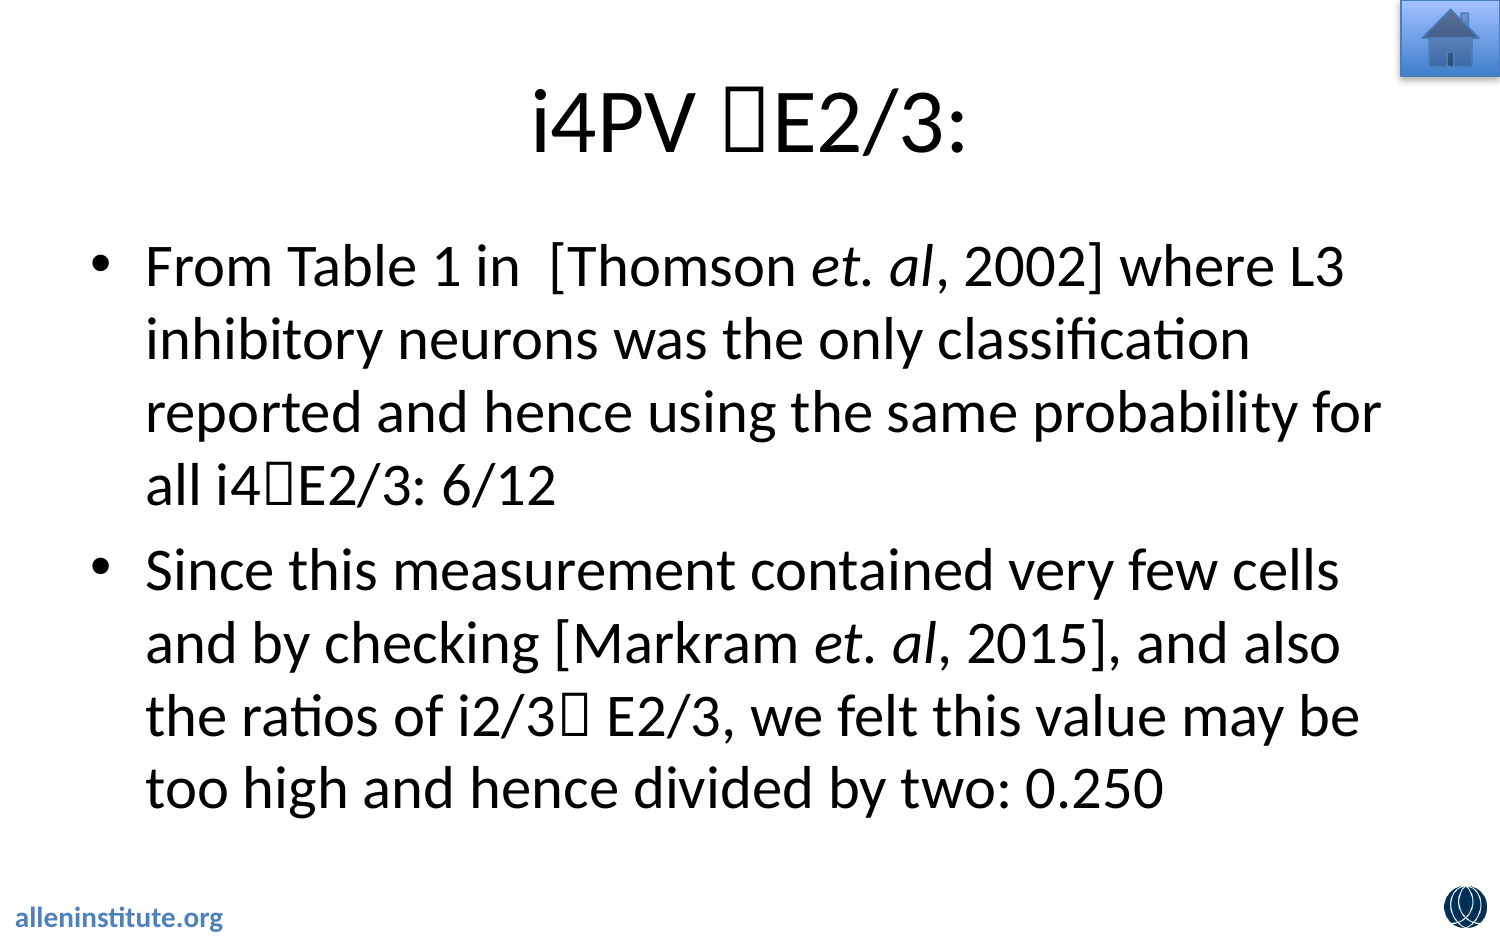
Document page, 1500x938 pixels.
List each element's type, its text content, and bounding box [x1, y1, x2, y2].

list From Table 1 in [Thomson et. al, 2002] where L3 inhibitory neurons was the only classification reported and hence using the same probability for all i4E2/3: 6/12 Since this measurement contained very few cells and by checking [Markram et. al, 2015], and also the ratios of i2/3 E2/3, we felt this value may be too high and hence divided by two: 0.250 [75, 218, 1425, 838]
picture [1444, 886, 1487, 928]
title i4PV E2/3: [75, 37, 1425, 194]
